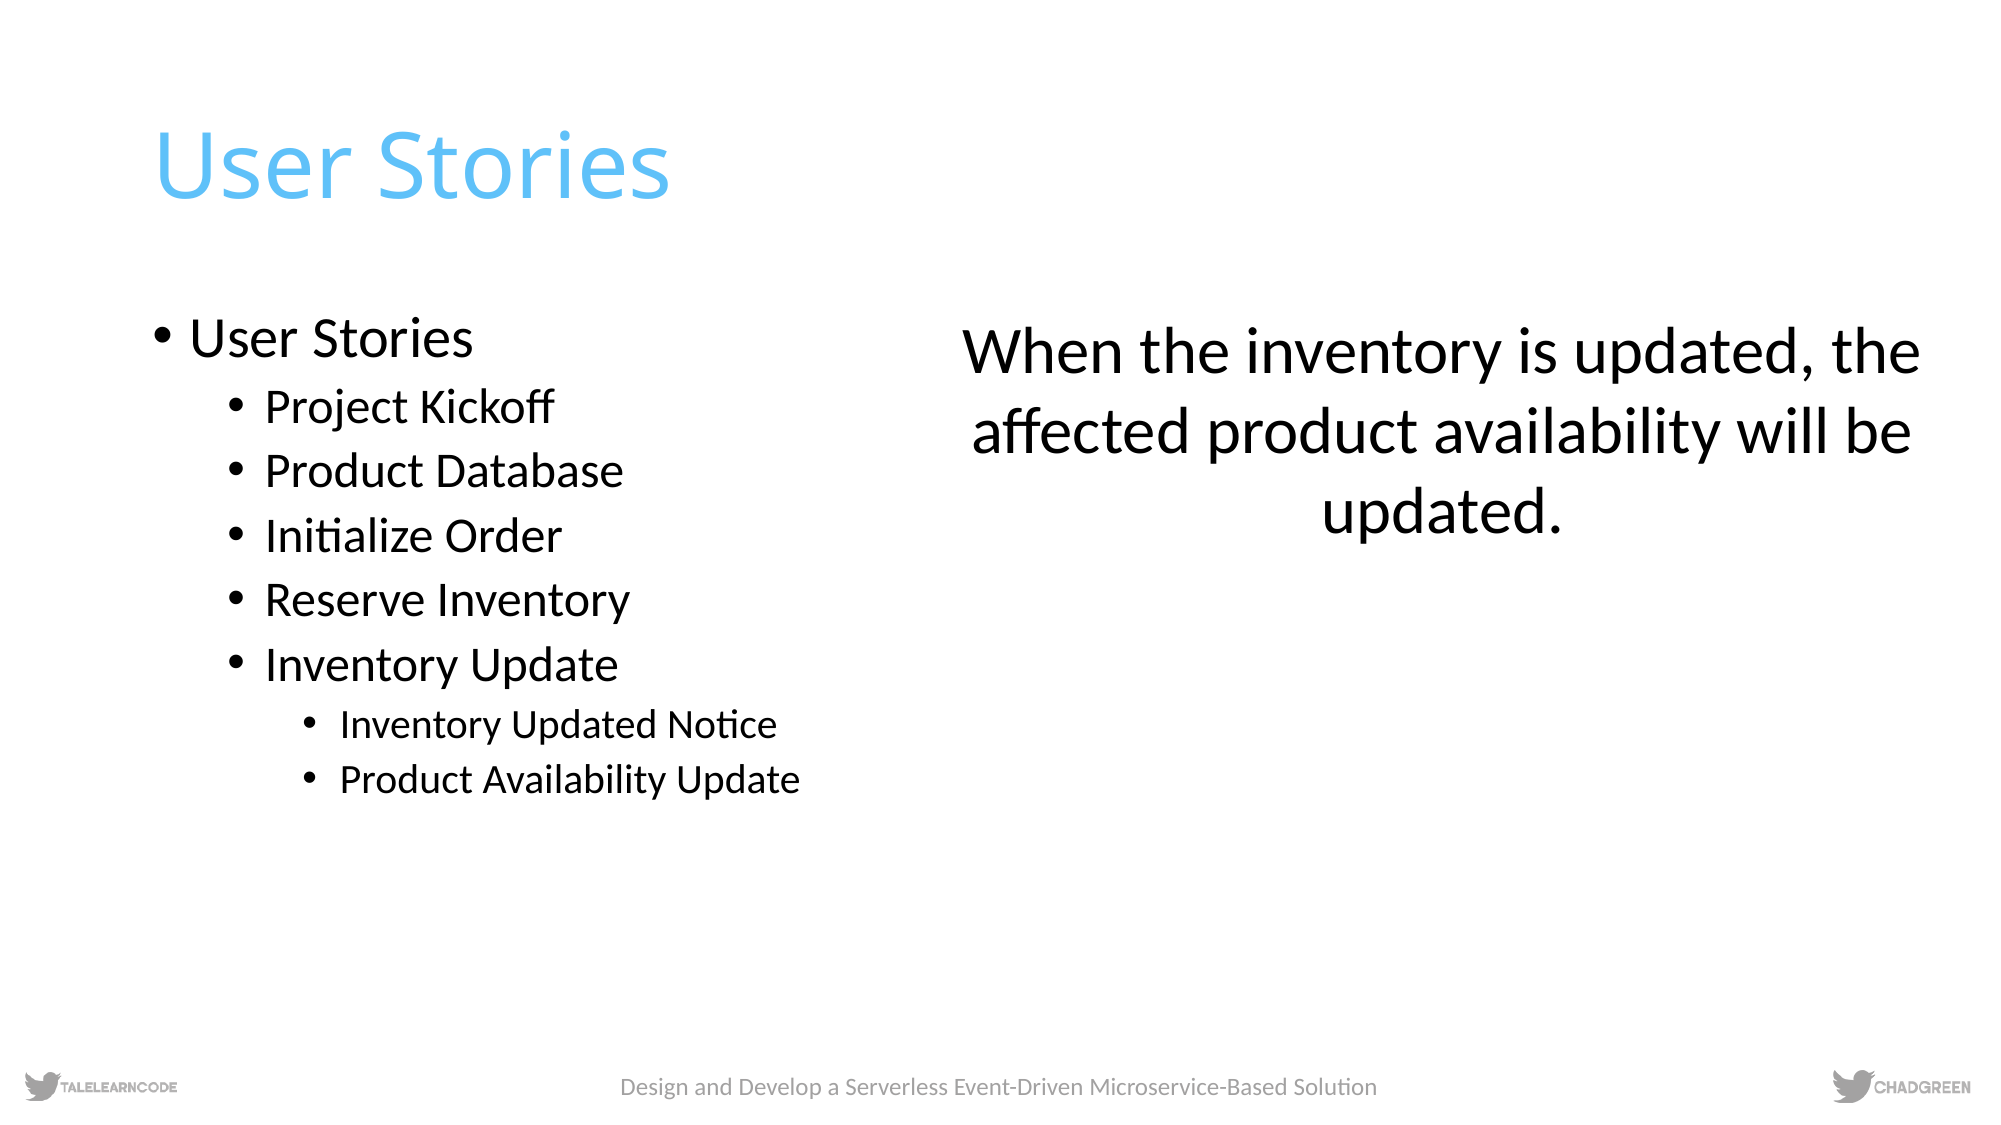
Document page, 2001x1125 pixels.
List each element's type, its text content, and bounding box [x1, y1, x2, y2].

text_box When the inventory is updated, the affected product availability will be updated. [924, 299, 1960, 554]
list User Stories Project Kickoff Product Database Initialize Order Reserve Inventory Inventory Update Inventory Updated Notice Product Availability Update [137, 299, 1863, 1014]
title User Stories [137, 59, 1863, 278]
